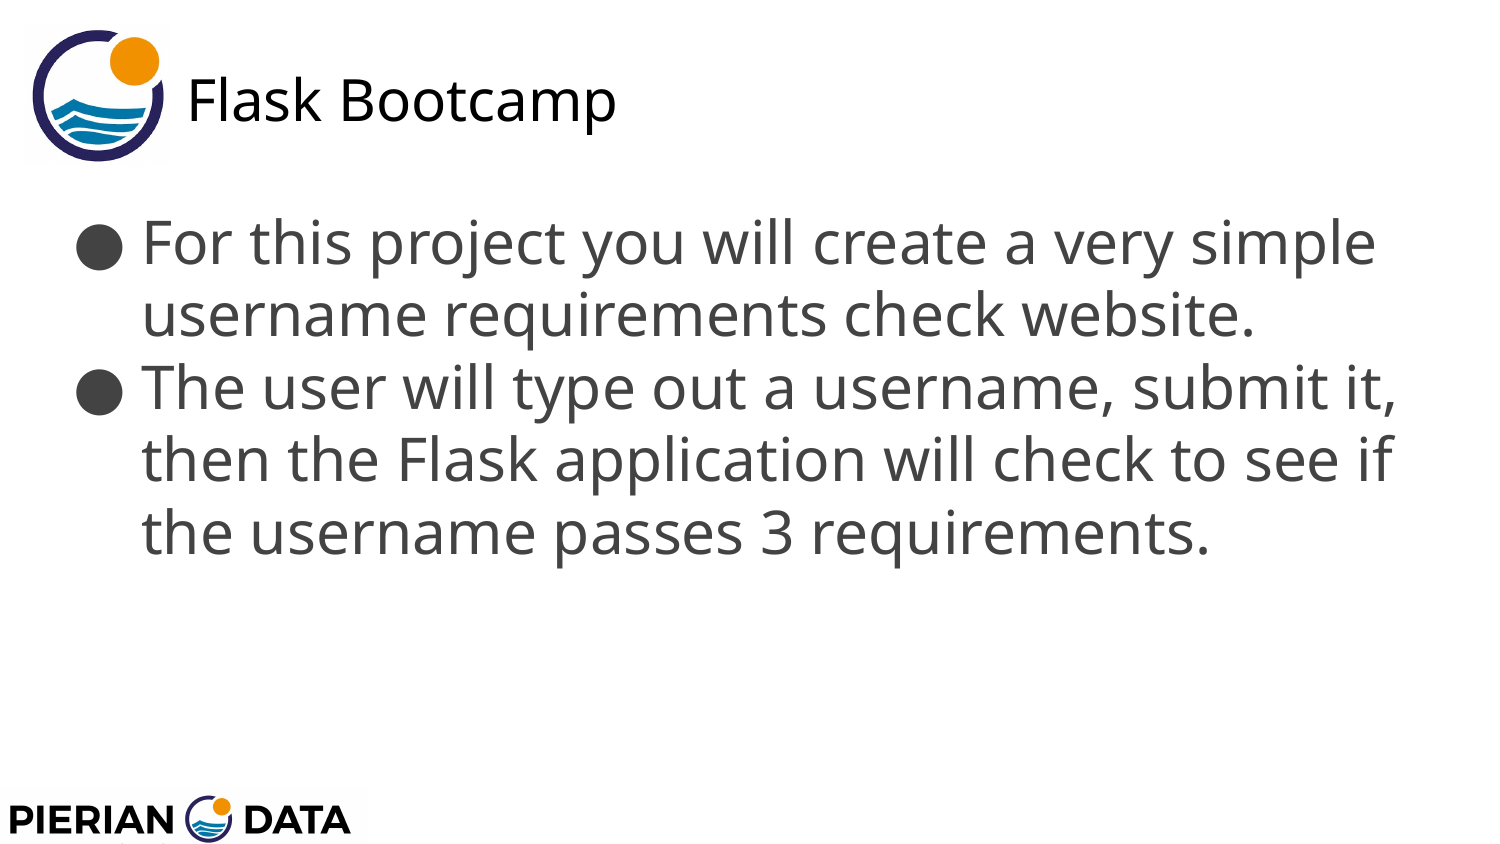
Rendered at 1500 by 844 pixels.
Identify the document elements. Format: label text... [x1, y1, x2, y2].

picture [24, 24, 172, 167]
list For this project you will create a very simple username requirements check website. The user will type out a username, submit it, then the Flask application will check to see if the username passes 3 requirements. [51, 189, 1476, 750]
title Flask Bootcamp [176, 48, 1449, 143]
picture [0, 787, 368, 844]
